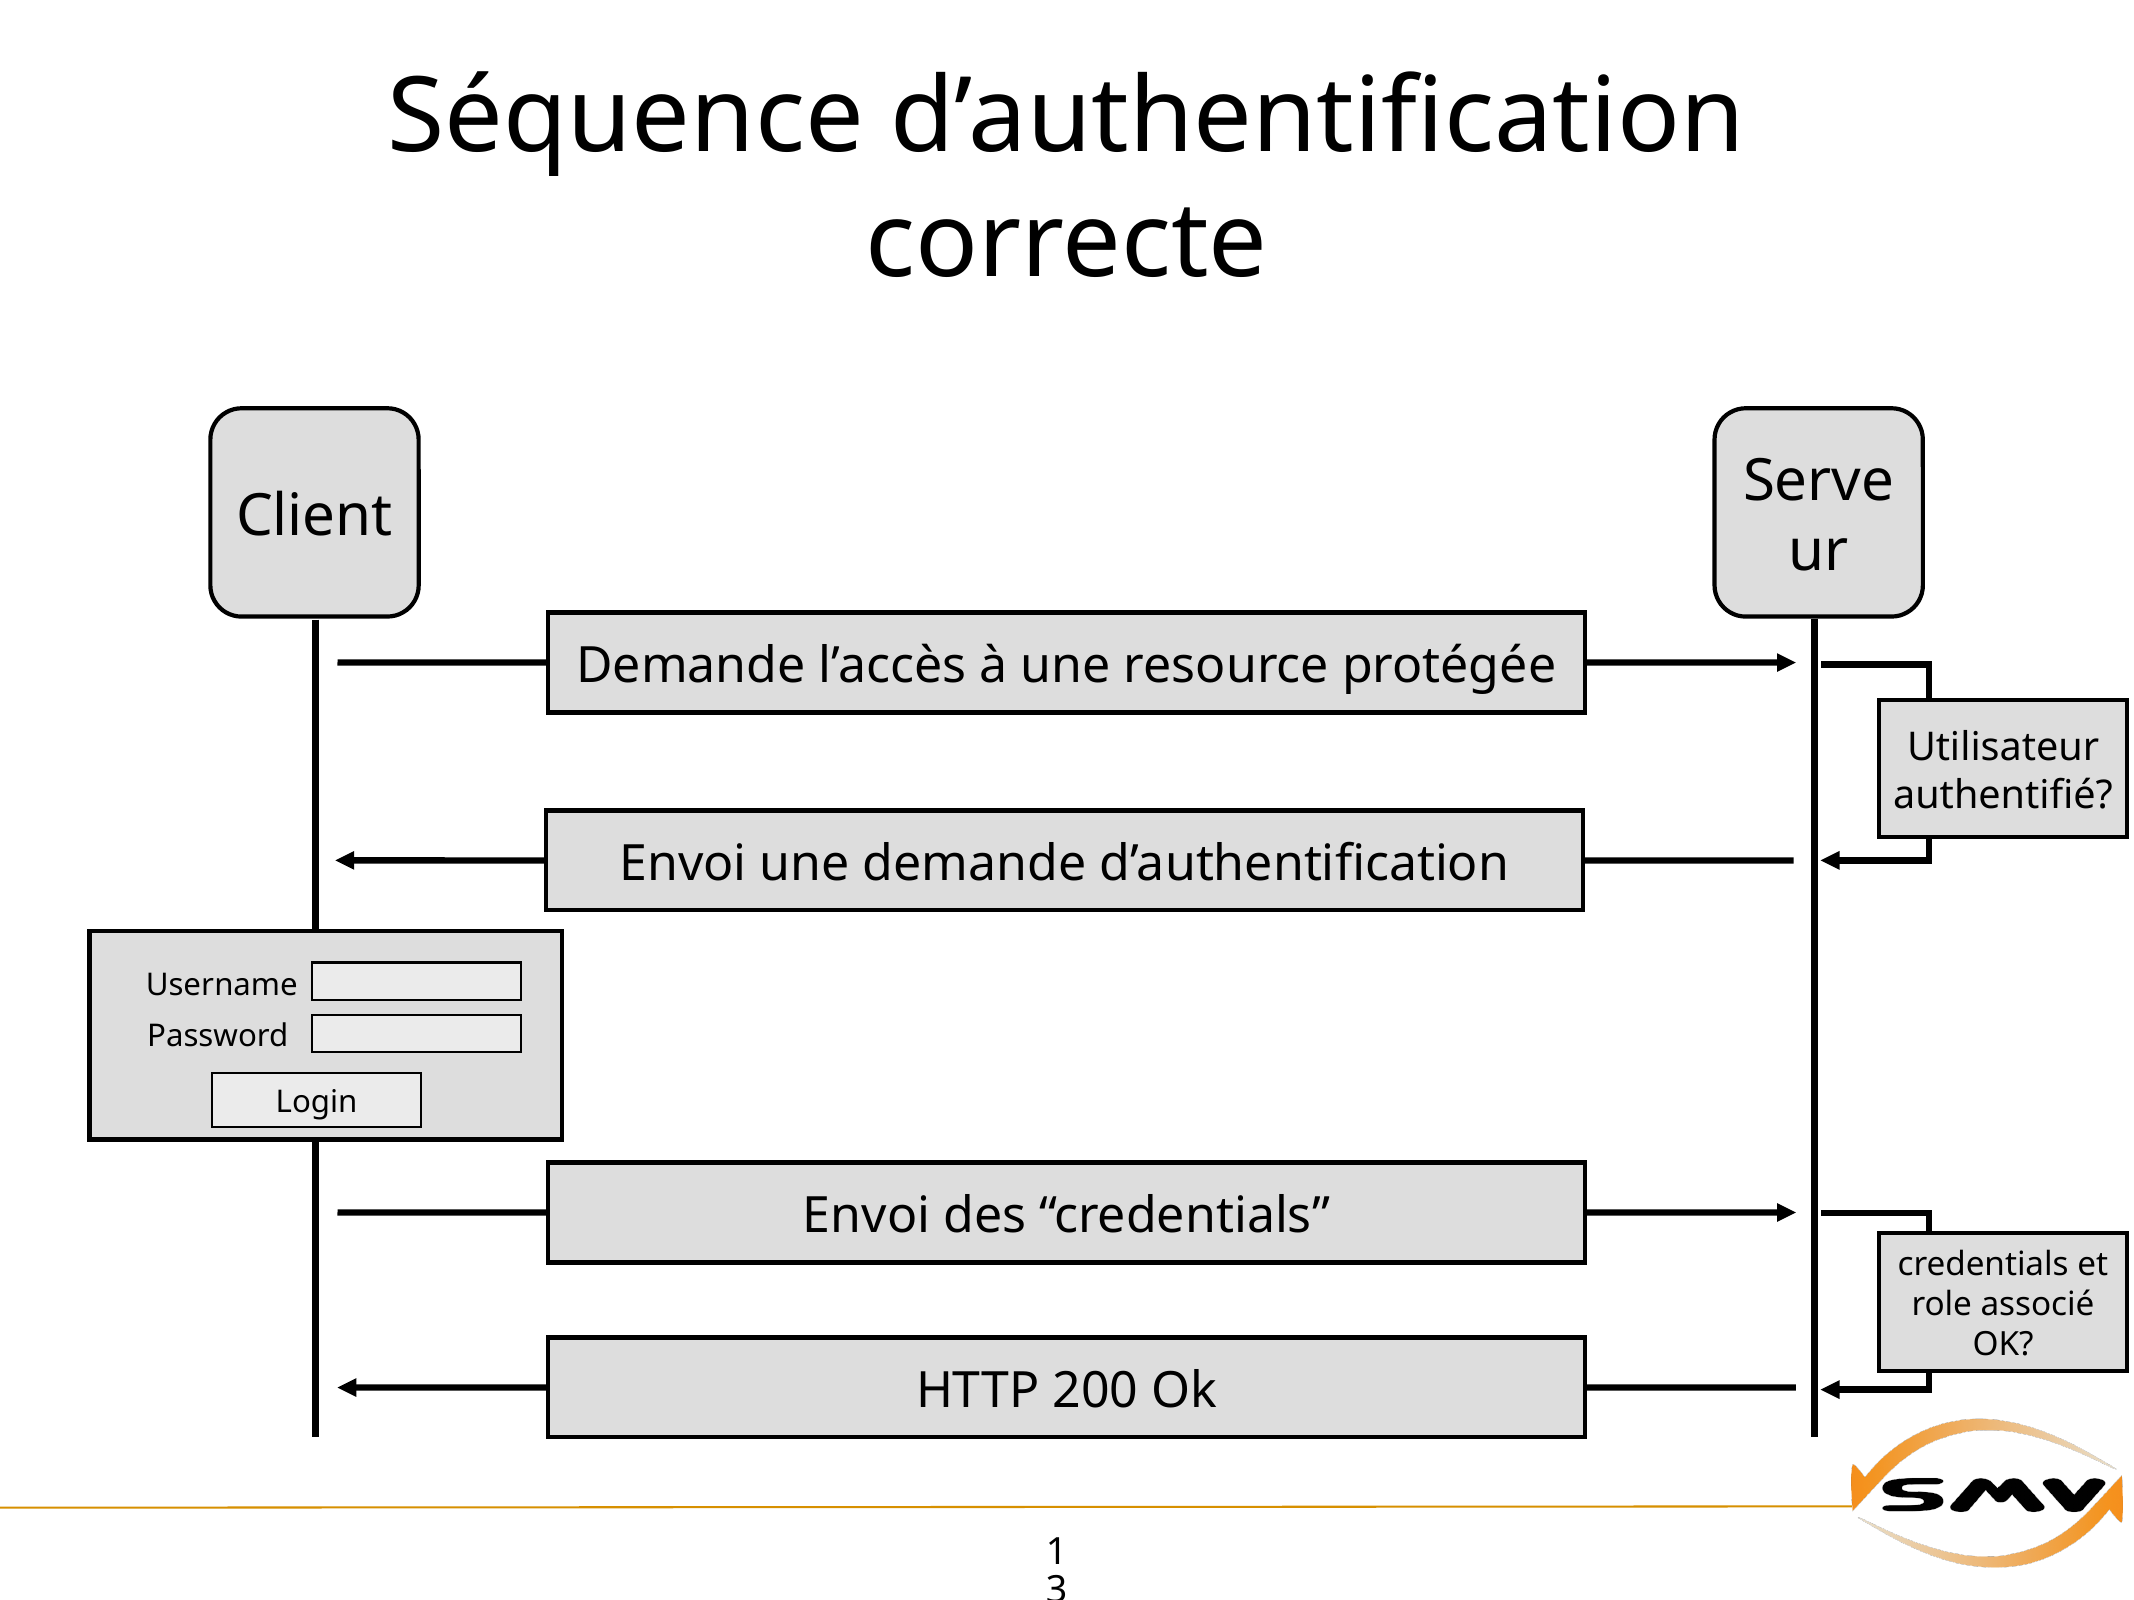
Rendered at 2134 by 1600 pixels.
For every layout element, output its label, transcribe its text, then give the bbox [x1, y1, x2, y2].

text_box [337, 1381, 547, 1394]
text_box Serveur [1714, 408, 1923, 617]
text_box Envoi des “credentials” [547, 1162, 1586, 1263]
text_box [1820, 664, 1930, 867]
text_box credentials et role associé OK? [1879, 1233, 2127, 1371]
text_box Utilisateur authentifié? [1879, 699, 2127, 838]
slide_number 13 [1036, 1518, 1095, 1580]
text_box [312, 962, 521, 1000]
text_box [89, 931, 563, 1140]
text_box Login [212, 1072, 421, 1128]
text_box [1586, 656, 1796, 669]
text_box Username [137, 955, 307, 1010]
text_box [312, 1014, 521, 1053]
text_box Envoi une demande d’authentification [545, 810, 1584, 911]
text_box Client [210, 408, 419, 617]
text_box HTTP 200 Ok [547, 1337, 1586, 1438]
text_box [335, 854, 545, 867]
text_box [1820, 1213, 1930, 1396]
picture [1851, 1416, 2123, 1588]
text_box Password [138, 1007, 297, 1062]
title Séquence d’authentification correcte [207, 41, 1926, 303]
text_box [1586, 1206, 1796, 1219]
text_box Demande l’accès à une resource protégée [547, 612, 1586, 713]
